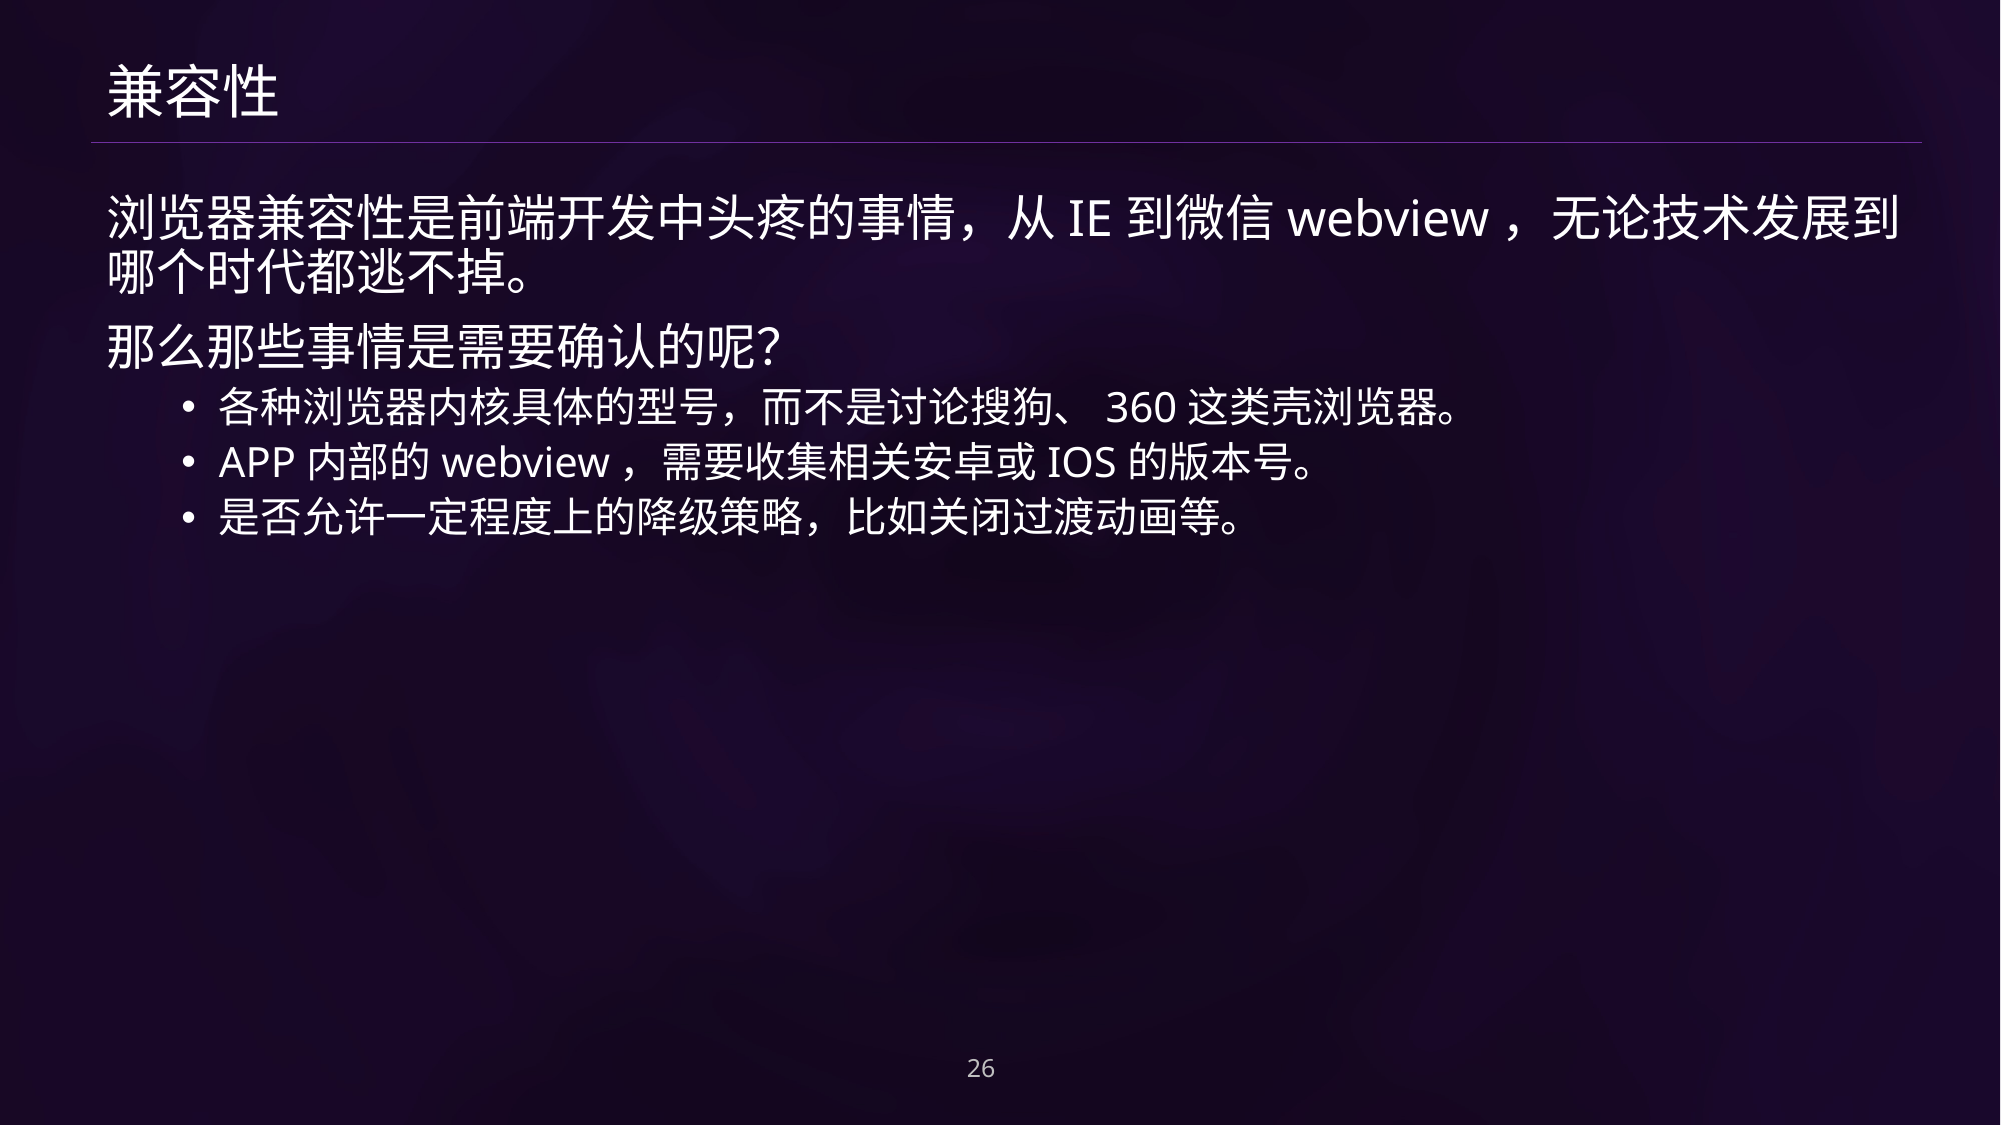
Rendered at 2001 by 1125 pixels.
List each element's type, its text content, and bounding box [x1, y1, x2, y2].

title 兼容性 [91, 49, 1495, 140]
slide_number 26 [882, 1050, 1080, 1089]
list 浏览器兼容性是前端开发中头疼的事情，从IE到微信webview，无论技术发展到哪个时代都逃不掉。 那么那些事情是需要确认的呢？ 各种浏览器内核具体的型号，而不是讨论搜狗、360这类壳浏览器。 APP内部的webview，需要收集相关安卓或IOS的版本号。 是否允许一定程度上的降级策略，比如关闭过渡动画等。 [91, 185, 1923, 1033]
picture [0, 0, 2001, 1125]
